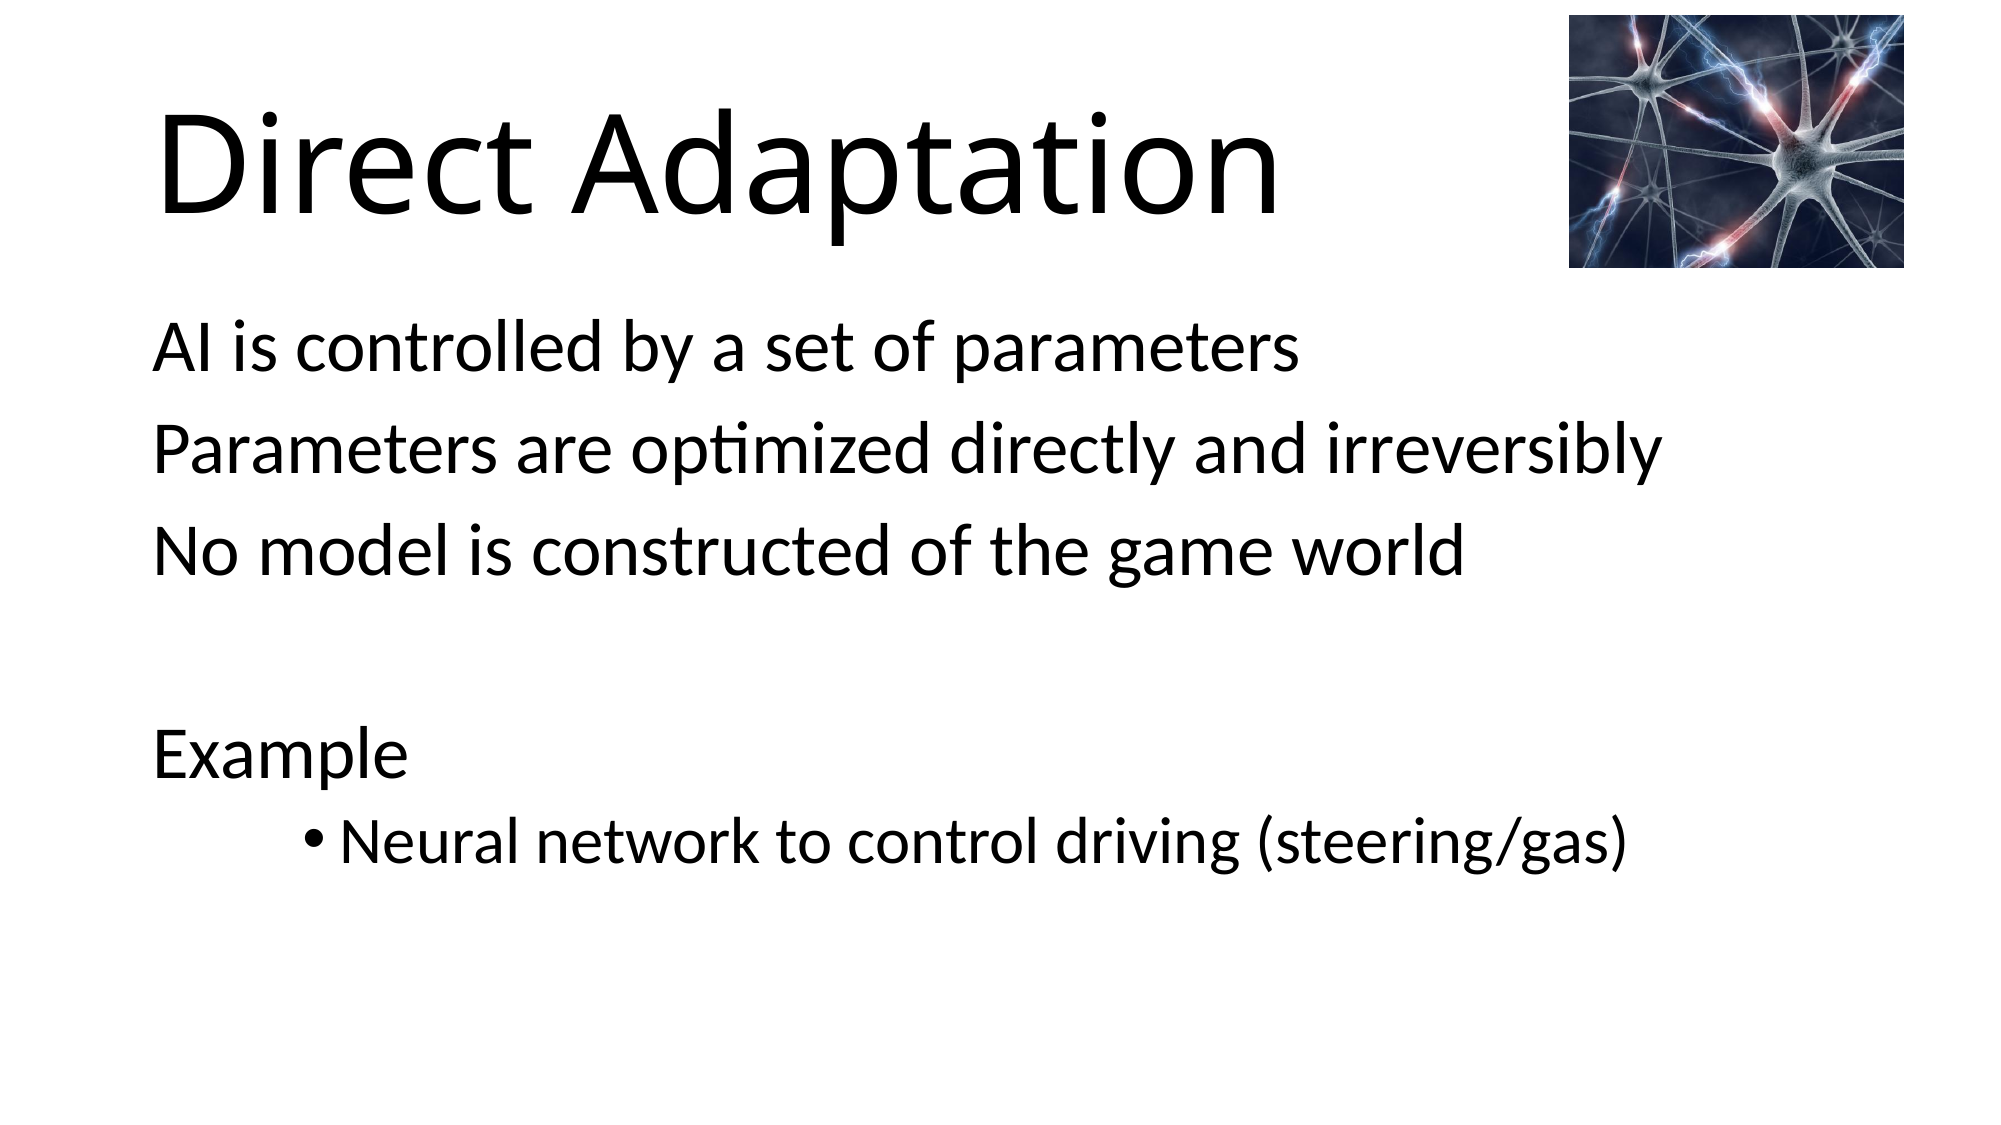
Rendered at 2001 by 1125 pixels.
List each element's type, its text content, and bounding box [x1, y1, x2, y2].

picture [1569, 15, 1904, 268]
list AI is controlled by a set of parameters Parameters are optimized directly and irreversibly No model is constructed of the game world Example Neural network to control driving (steering/gas) [137, 299, 1863, 1014]
title Direct Adaptation [137, 59, 1863, 278]
